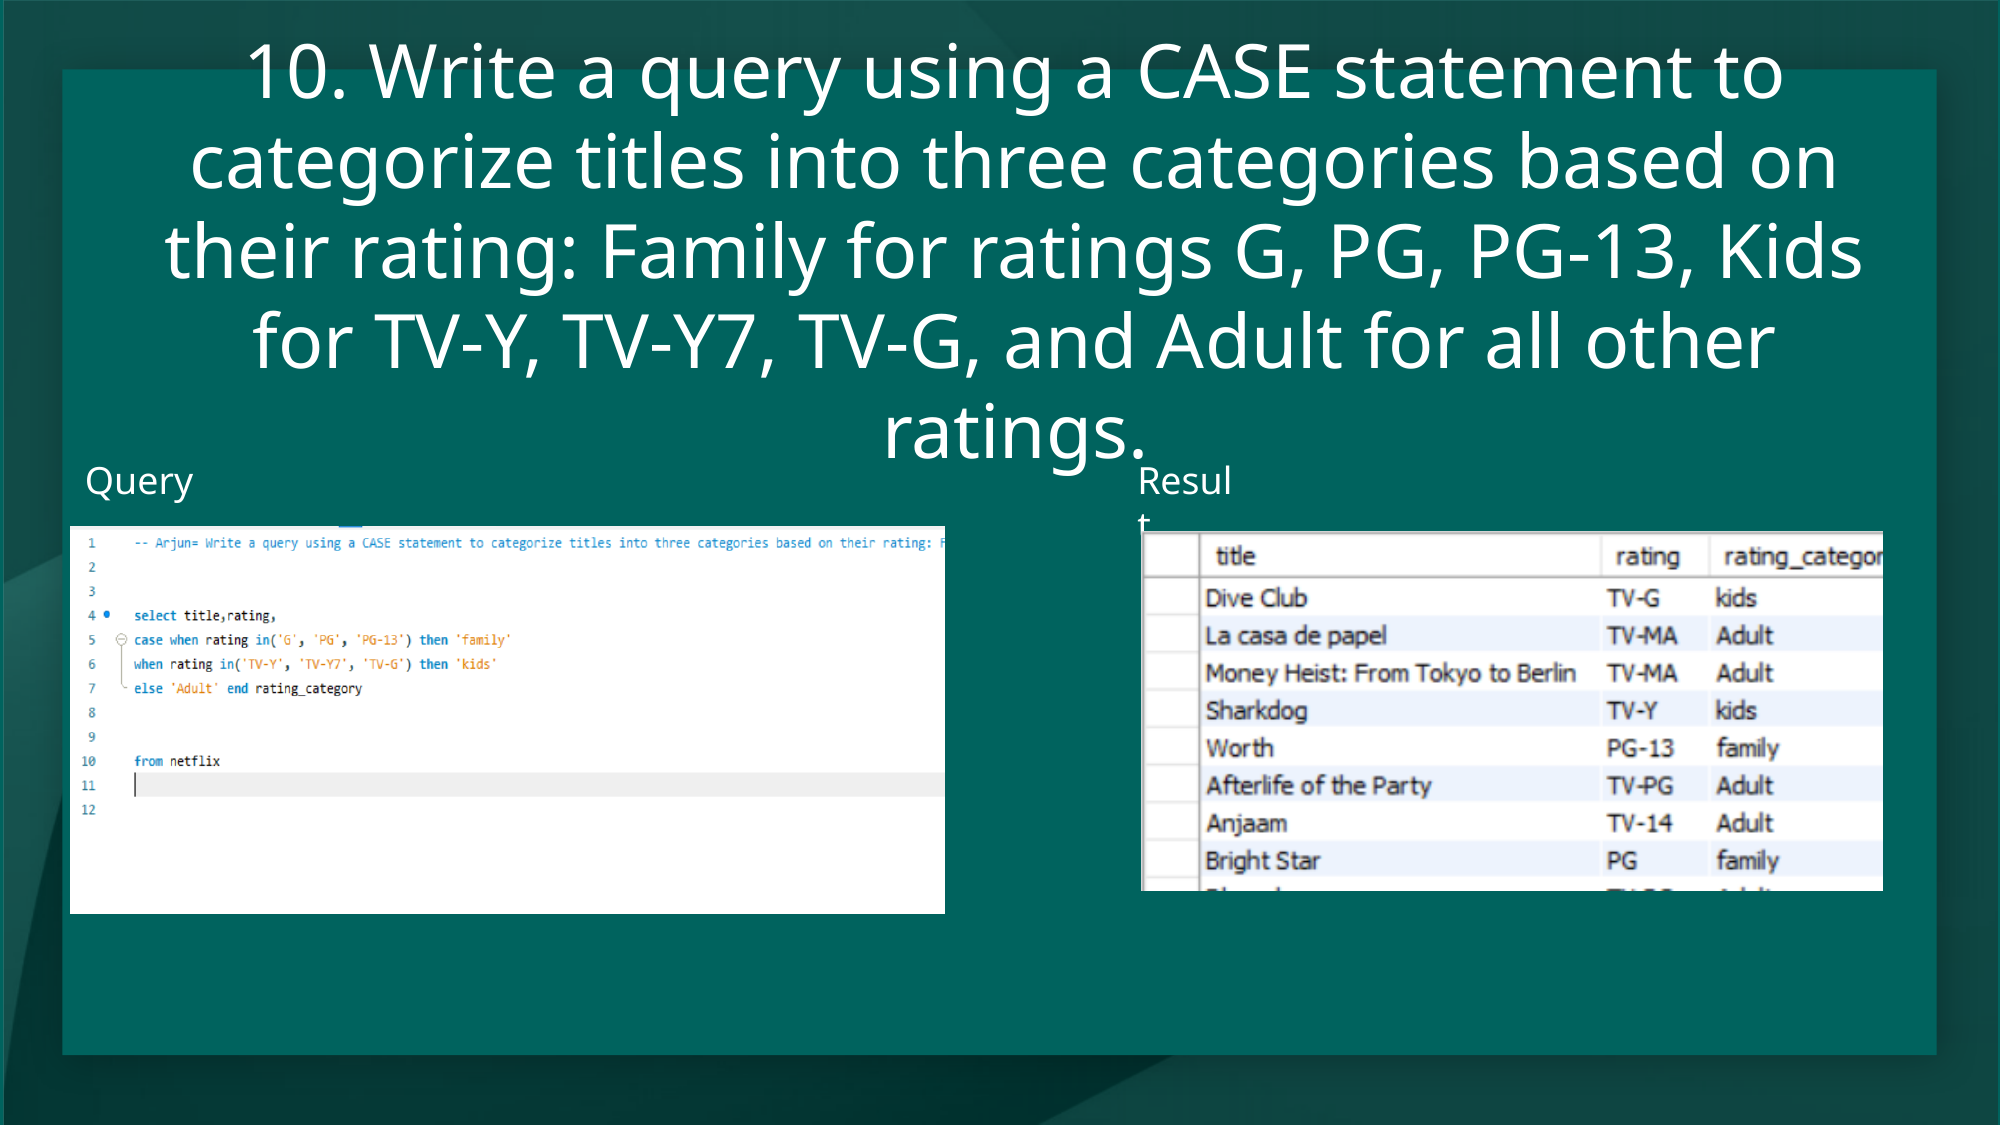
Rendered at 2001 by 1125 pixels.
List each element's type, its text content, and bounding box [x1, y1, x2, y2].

text_box Result [1122, 449, 1259, 555]
picture [69, 526, 945, 914]
title 10. Write a query using a CASE statement to categorize titles into three categories based on their rating: Family for ratings G, PG, PG-13, Kids for TV-Y, TV-Y7, TV-G, and Adult for all other ratings. [101, 69, 1929, 429]
picture [1140, 531, 1883, 892]
text_box Query [70, 449, 222, 510]
